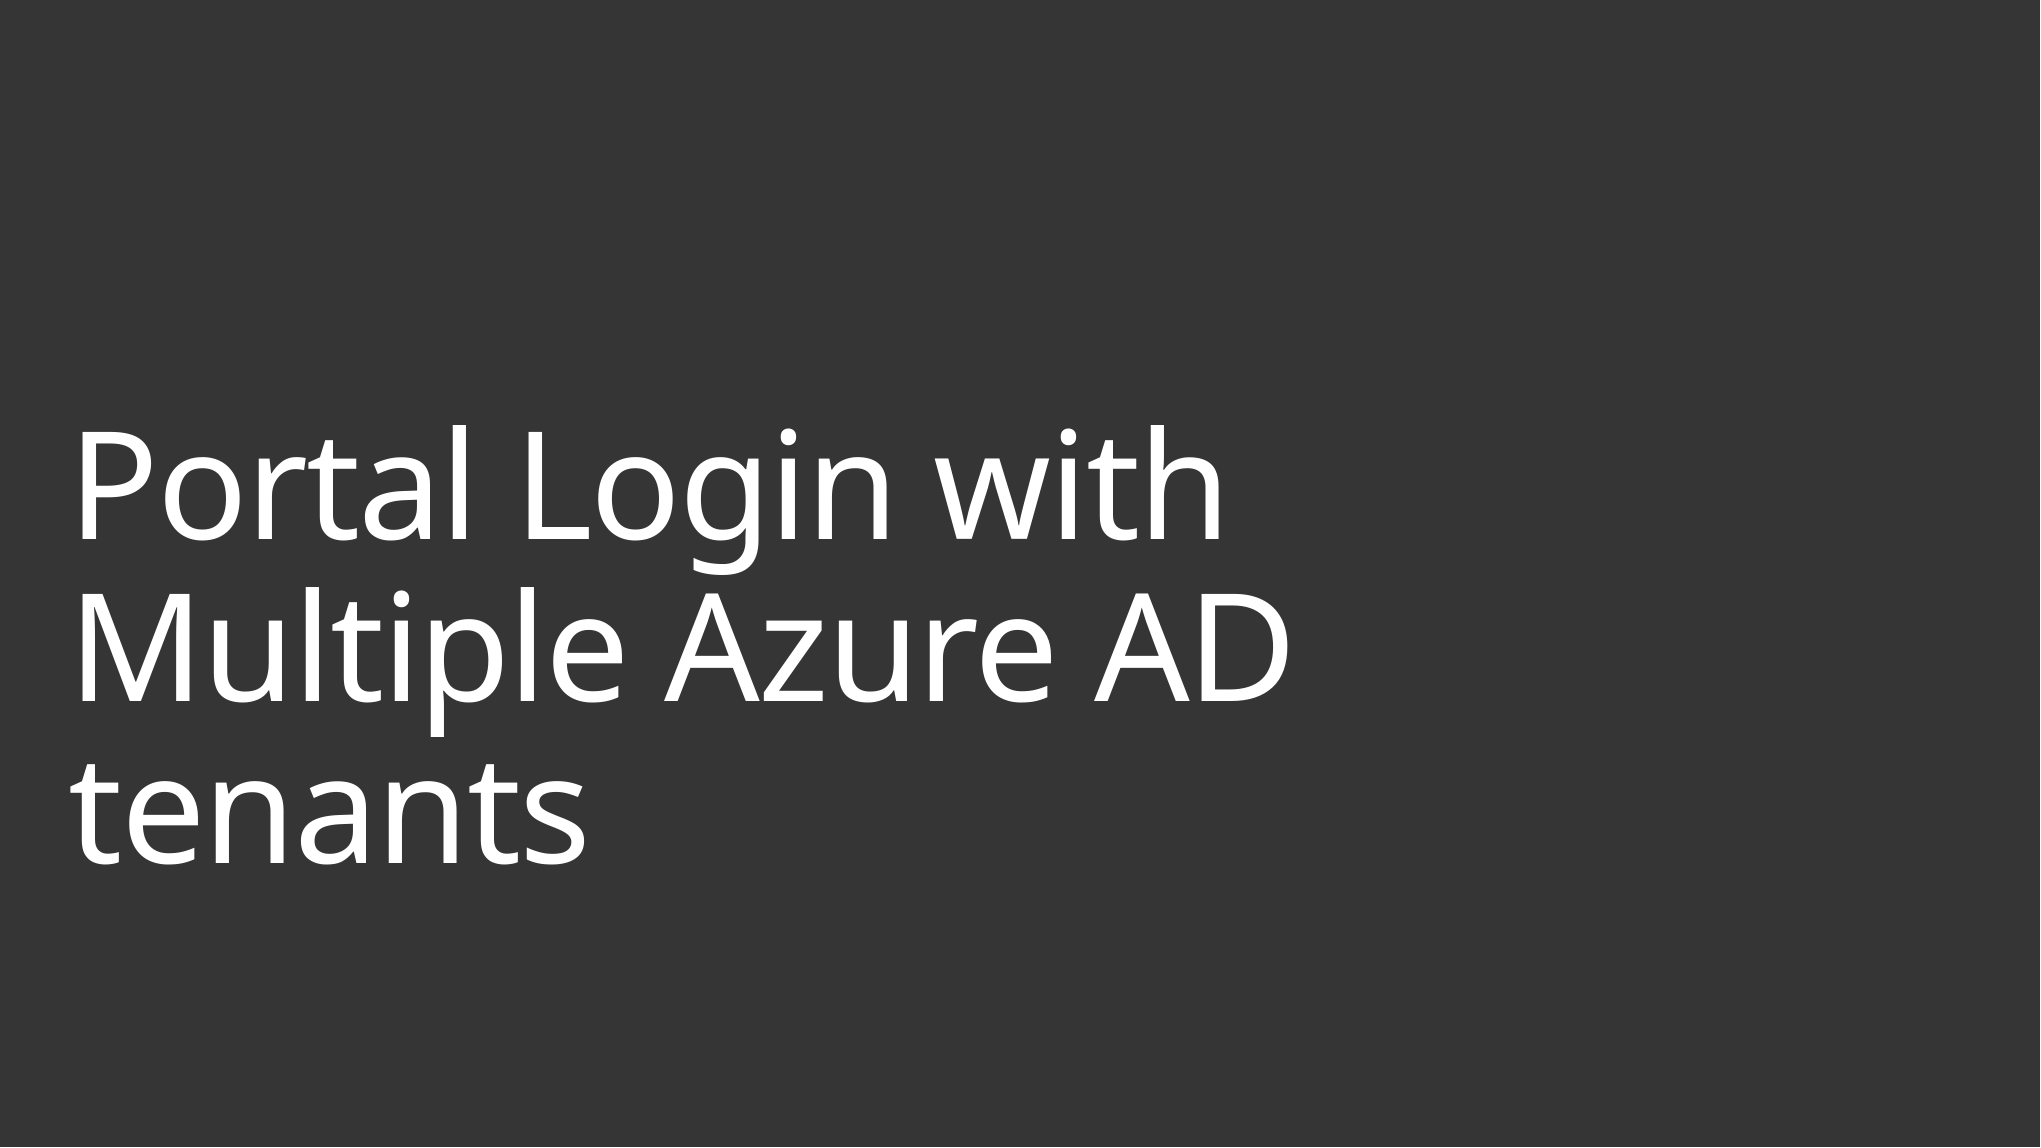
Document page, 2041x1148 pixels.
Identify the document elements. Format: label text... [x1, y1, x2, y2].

title Portal Login with Multiple Azure AD tenants [45, 394, 1695, 753]
